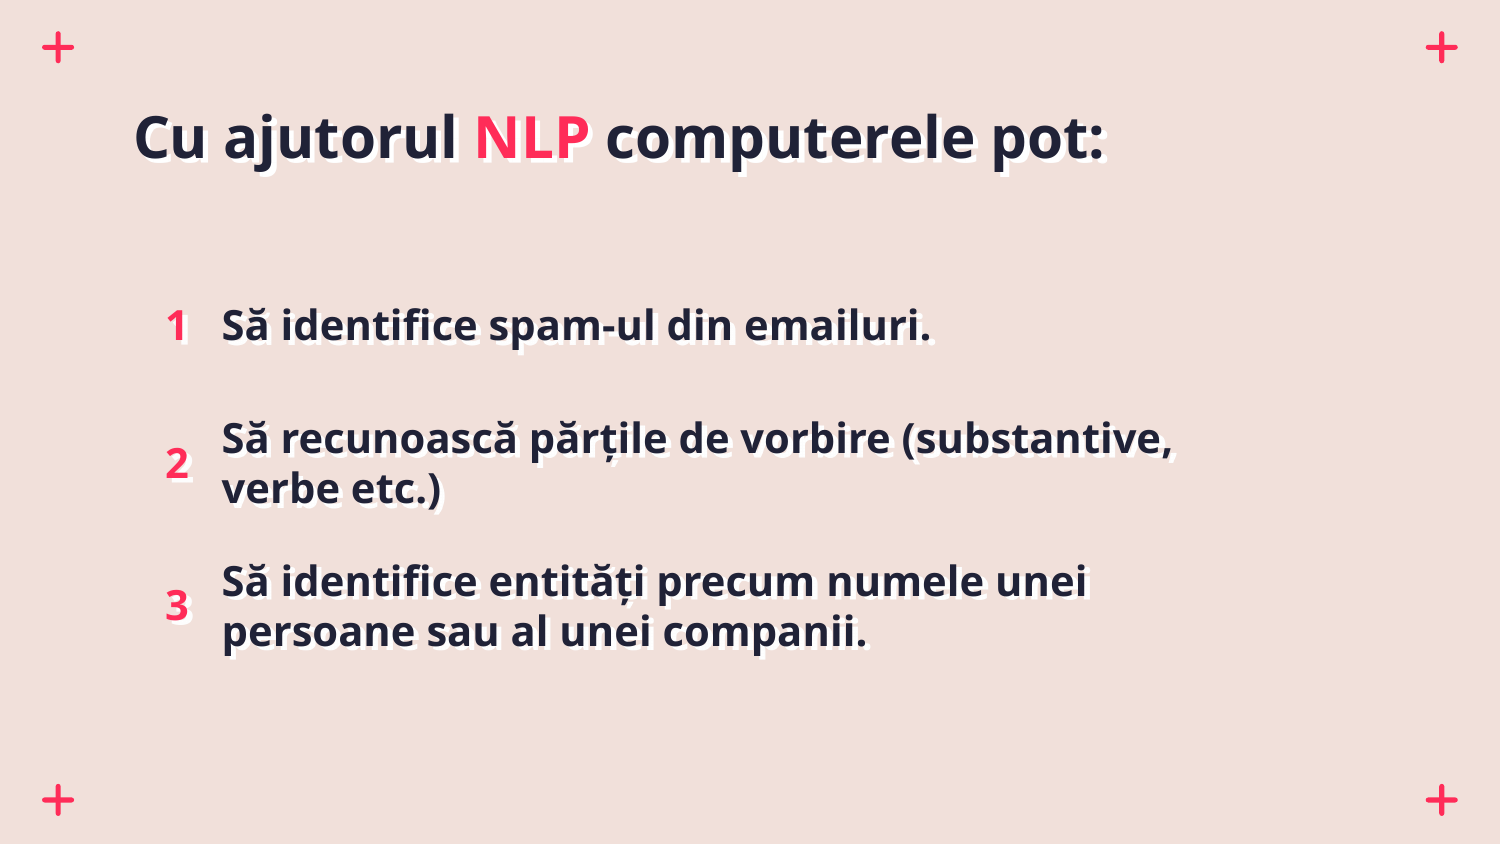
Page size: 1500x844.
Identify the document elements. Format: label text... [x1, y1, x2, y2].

title Să identifice spam-ul din emailuri. [206, 284, 1150, 364]
title 3 [118, 564, 205, 645]
title Să identifice entități precum numele unei persoane sau al unei companii. [206, 564, 1222, 645]
title Cu ajutorul NLP computerele pot: [118, 88, 1382, 182]
title 1 [118, 284, 205, 364]
title Să recunoască părțile de vorbire (substantive, verbe etc.) [206, 422, 1213, 503]
title 2 [118, 422, 205, 503]
